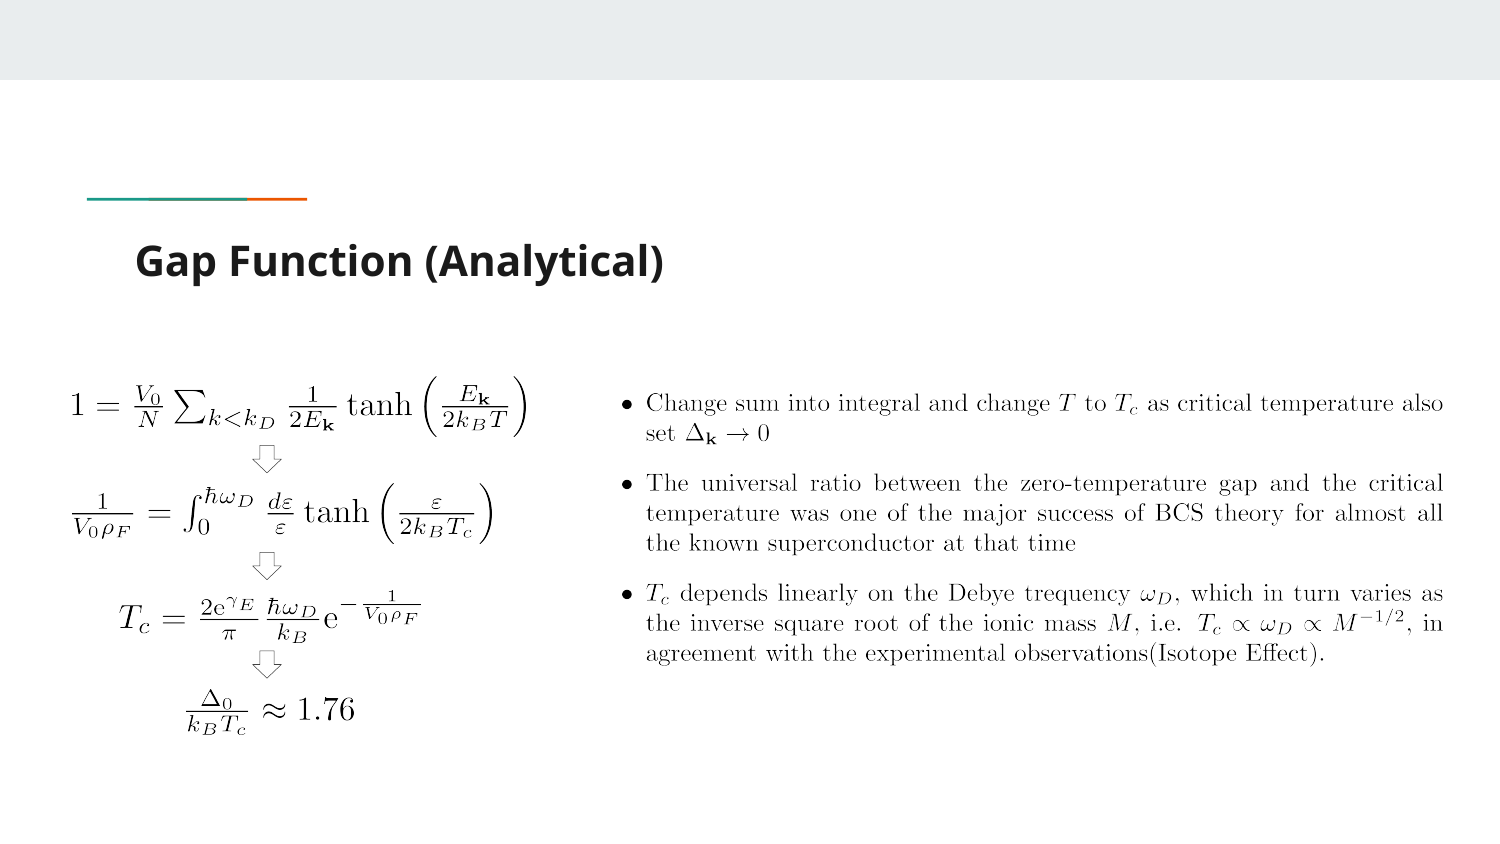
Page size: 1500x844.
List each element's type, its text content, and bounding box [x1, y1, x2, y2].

text_box [250, 651, 284, 681]
text_box [250, 552, 284, 582]
picture [185, 689, 355, 735]
title Gap Function (Analytical) [119, 216, 1381, 305]
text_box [71, 376, 526, 544]
picture [622, 393, 1443, 667]
picture [119, 589, 421, 643]
